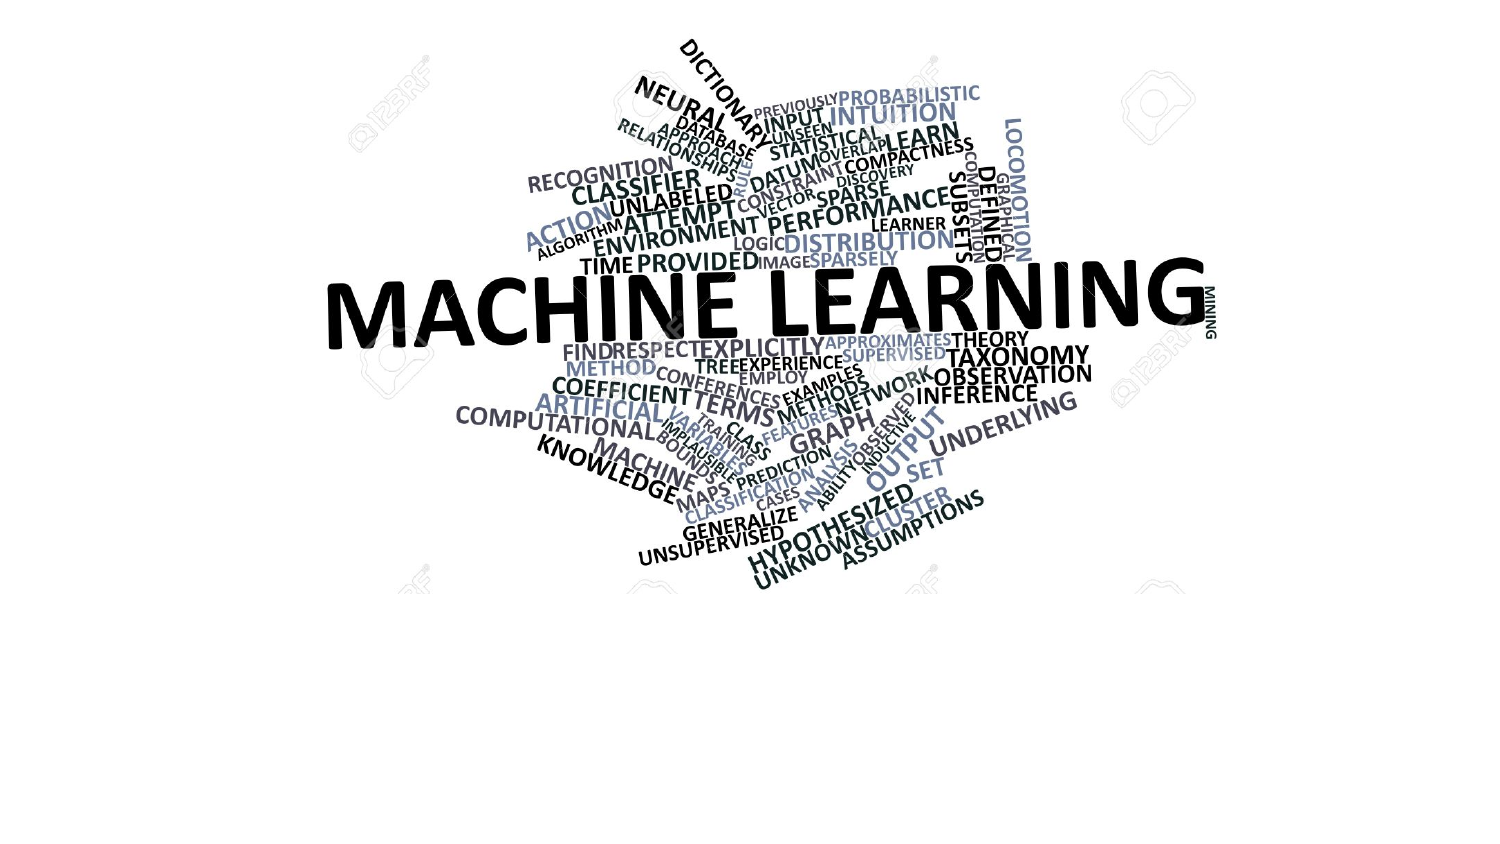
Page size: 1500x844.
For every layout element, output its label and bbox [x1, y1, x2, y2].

picture [321, 33, 1221, 594]
